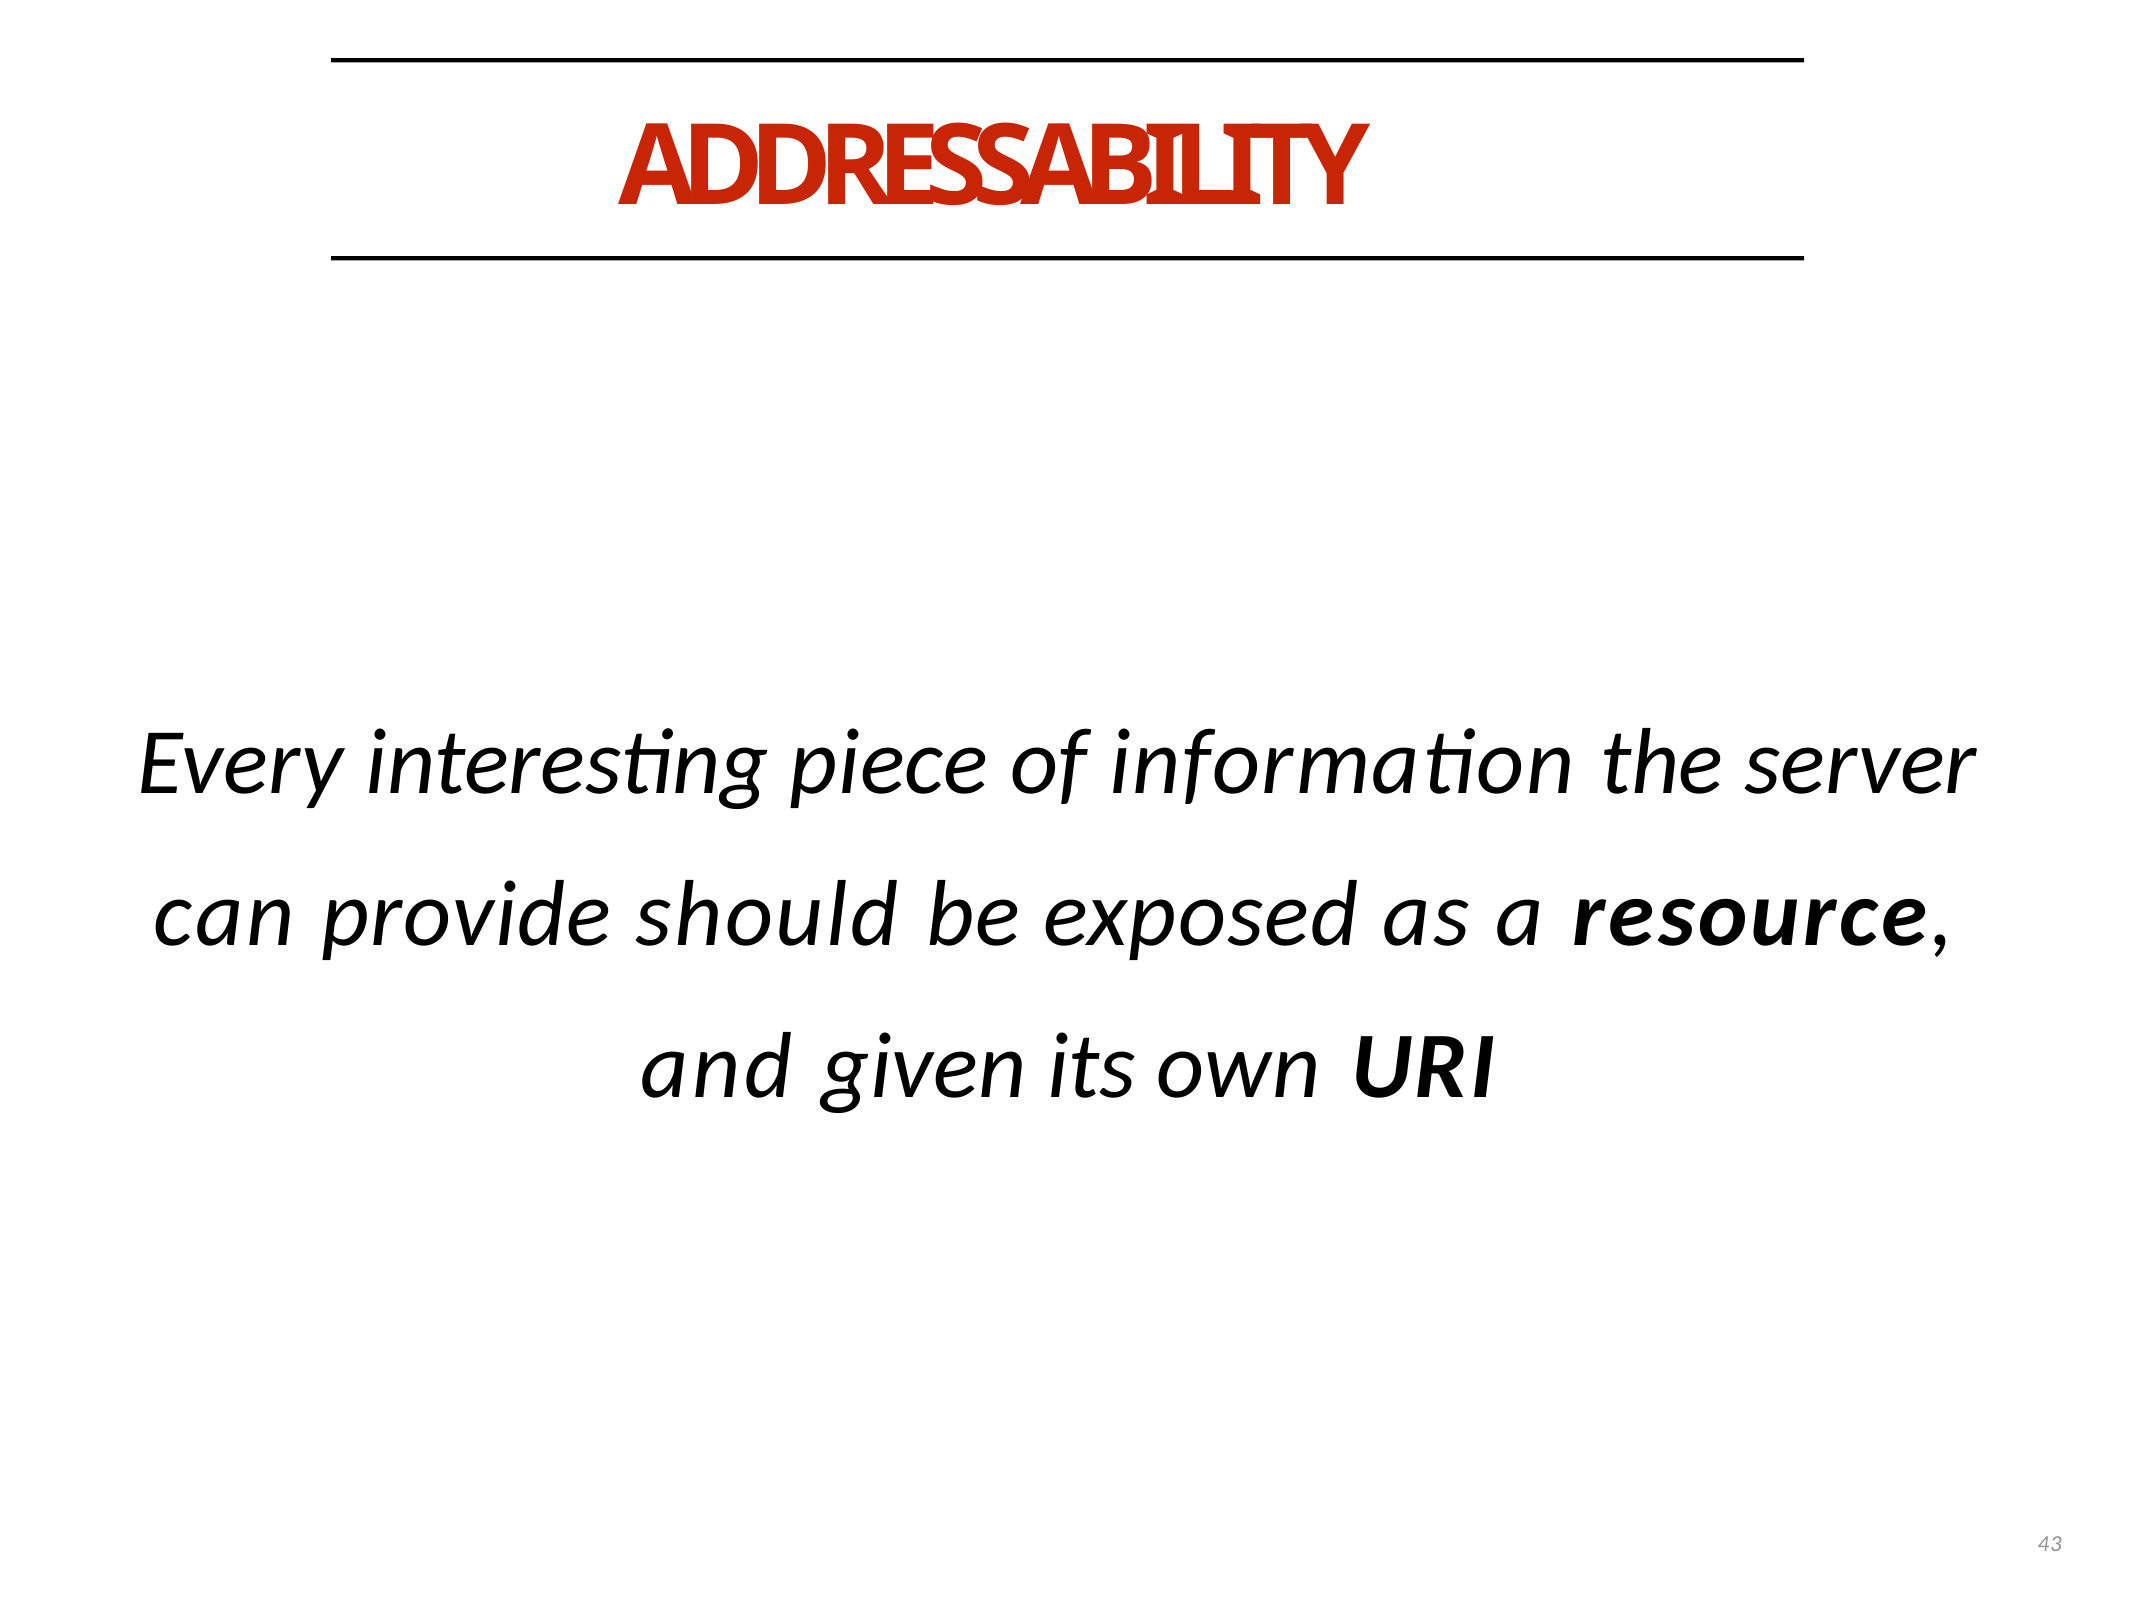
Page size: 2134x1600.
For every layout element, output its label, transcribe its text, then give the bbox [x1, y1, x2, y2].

text_box Every interesting piece of information the server can provide should be exposed as a resource, and given its own URI [131, 660, 2004, 1116]
title ADDRESSABILITY [332, 91, 1802, 359]
slide_number 43 [2033, 1531, 2067, 1600]
